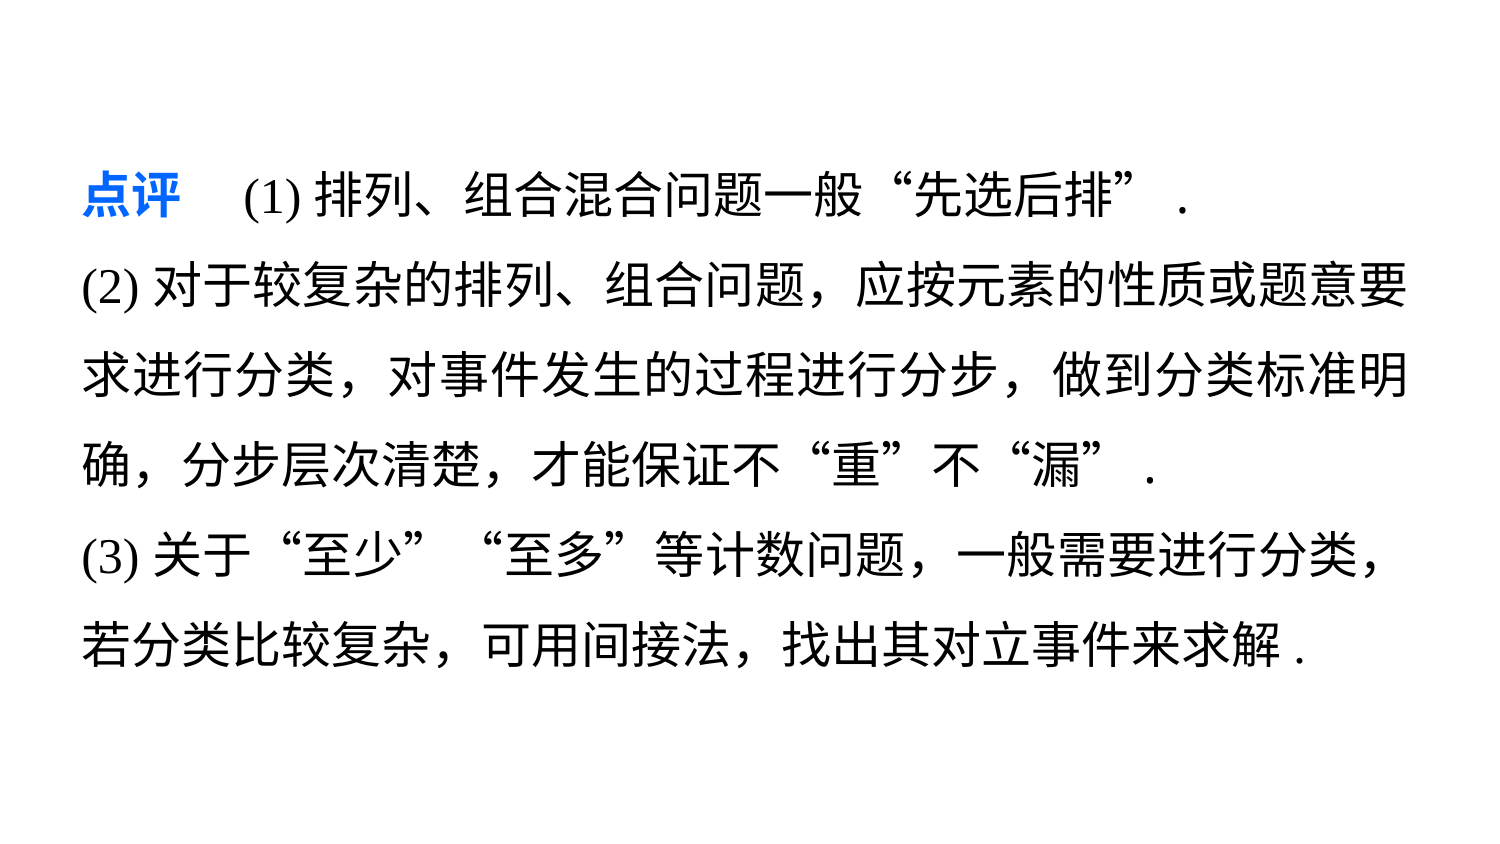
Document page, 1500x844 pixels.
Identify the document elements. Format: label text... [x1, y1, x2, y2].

text_box 点评 (1)排列、组合混合问题一般“先选后排”. (2)对于较复杂的排列、组合问题，应按元素的性质或题意要求进行分类，对事件发生的过程进行分步，做到分类标准明确，分步层次清楚，才能保证不“重”不“漏”. (3)关于“至少”“至多”等计数问题，一般需要进行分类，若分类比较复杂，可用间接法，找出其对立事件来求解. [66, 126, 1424, 682]
